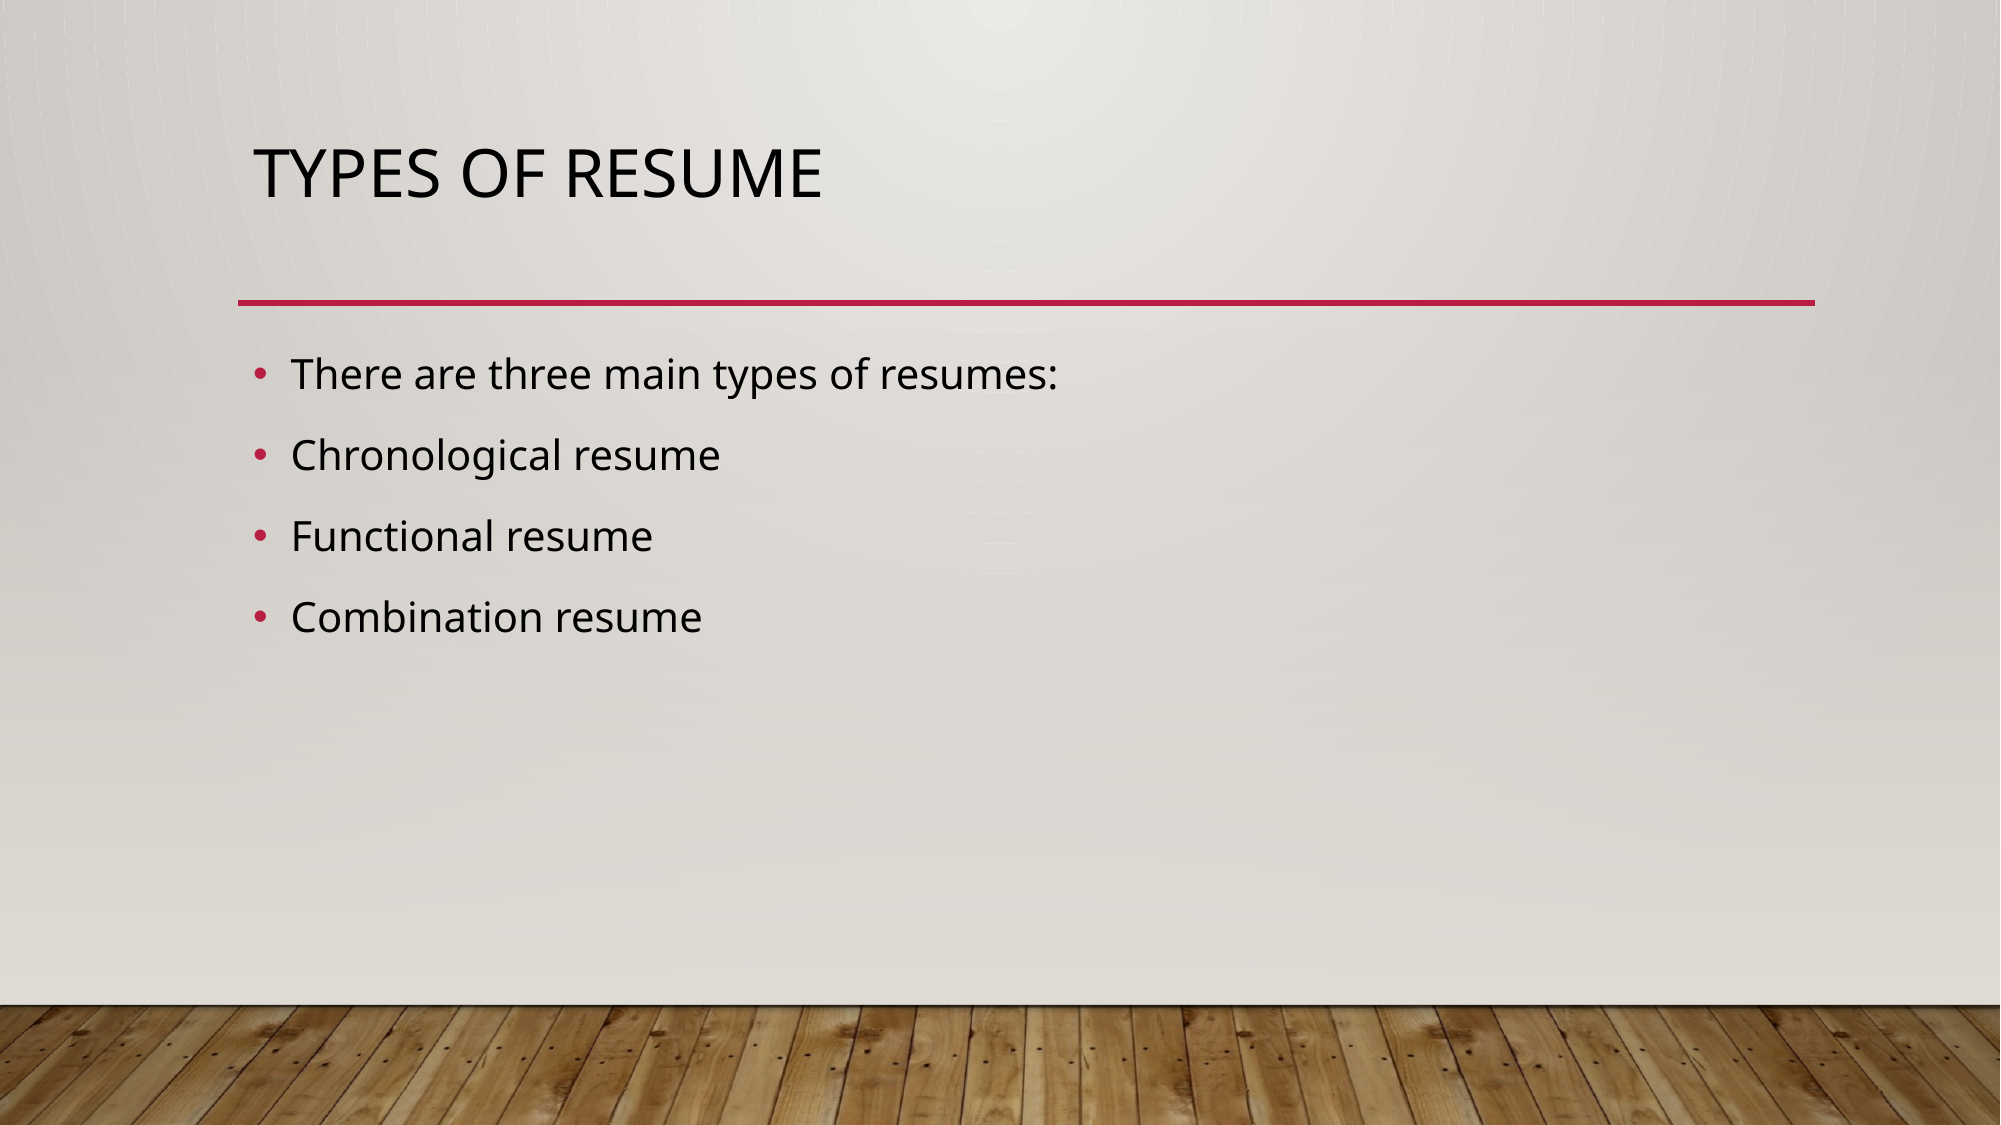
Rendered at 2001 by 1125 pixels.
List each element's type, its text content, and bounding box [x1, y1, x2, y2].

list There are three main types of resumes: Chronological resume Functional resume Combination resume [238, 330, 1814, 897]
picture [0, 1005, 2000, 1125]
title TYPES OF RESUME [238, 131, 1814, 305]
